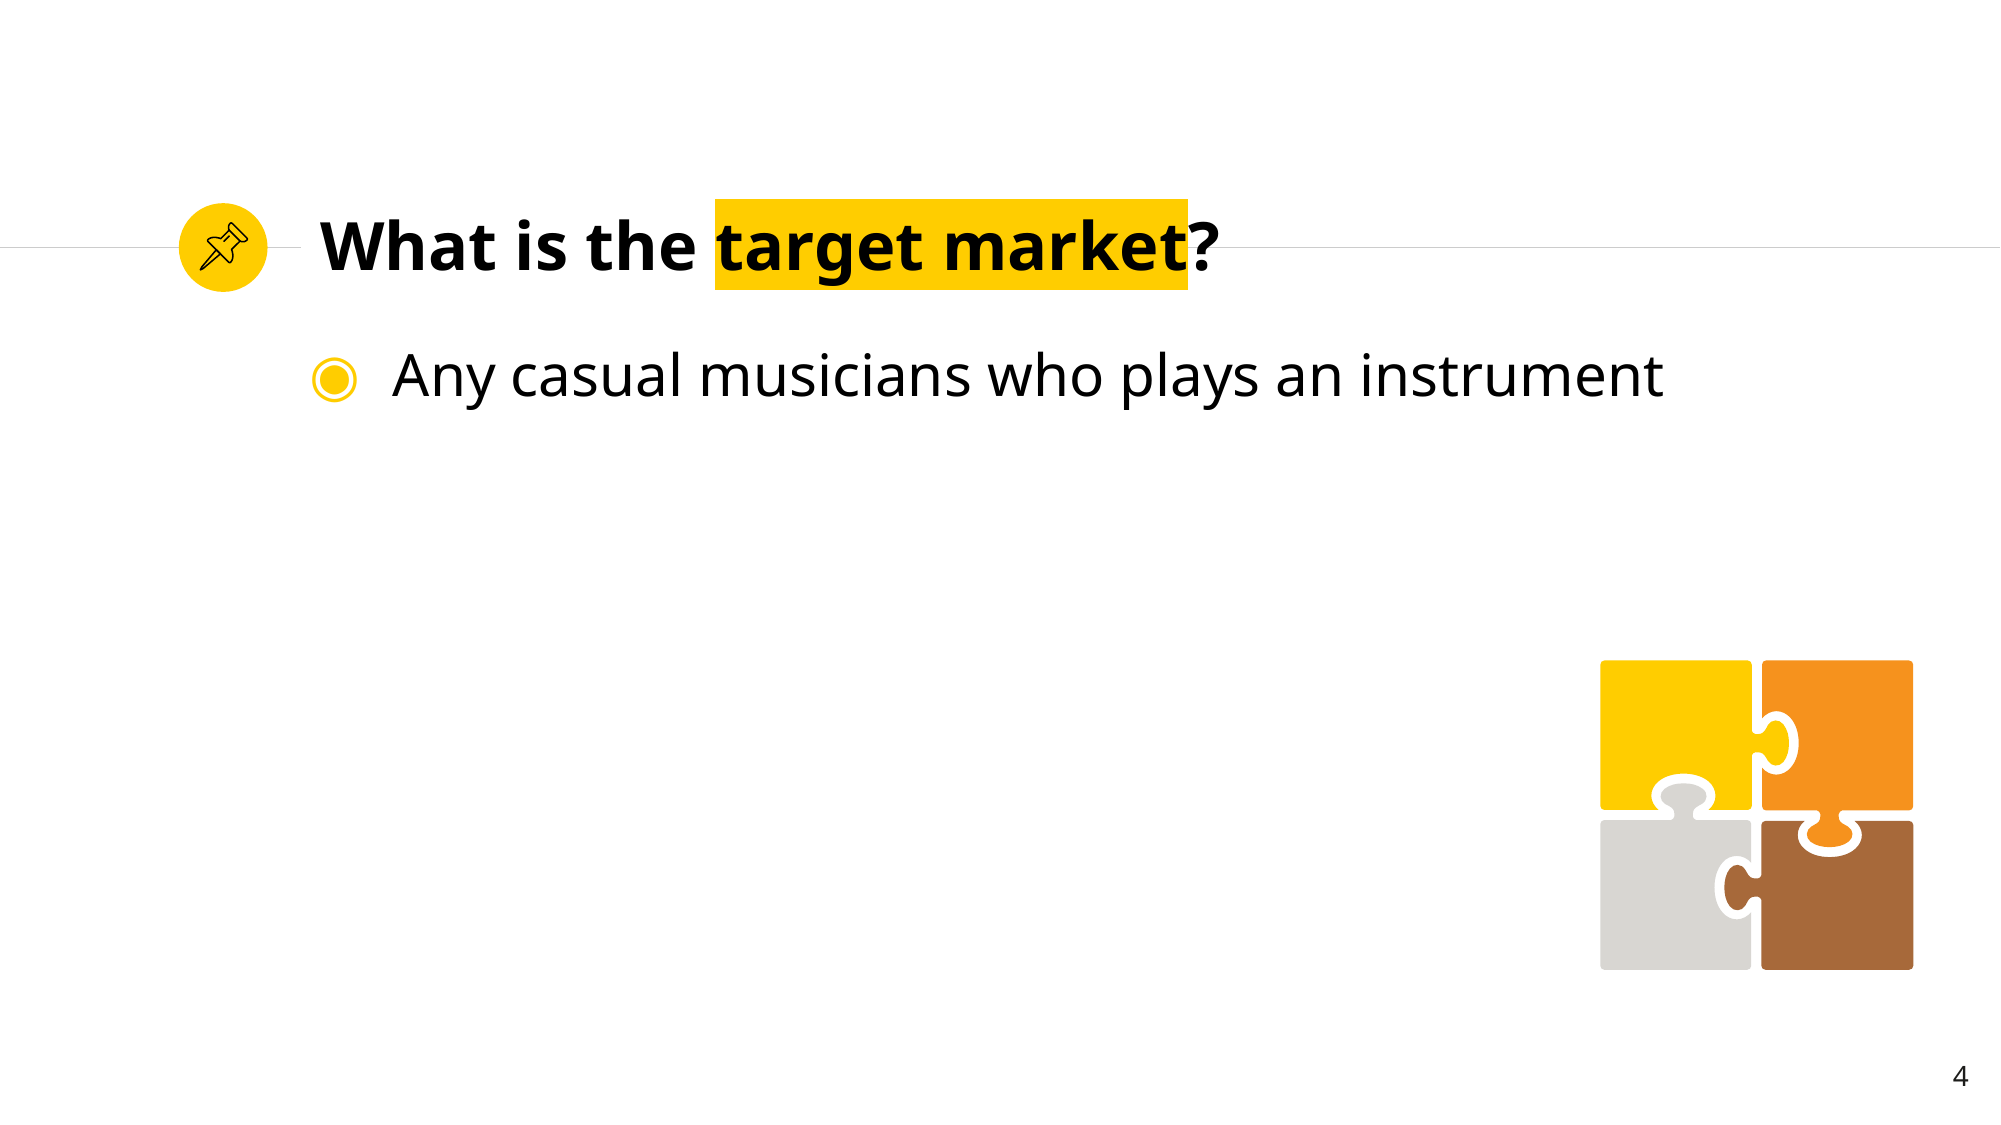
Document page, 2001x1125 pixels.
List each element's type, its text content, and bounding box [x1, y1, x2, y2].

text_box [1600, 660, 1914, 971]
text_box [200, 222, 248, 271]
slide_number ‹#› [1868, 1038, 1989, 1125]
title What is the target market? [300, 196, 1351, 292]
list Any casual musicians who plays an instrument [272, 318, 1855, 999]
